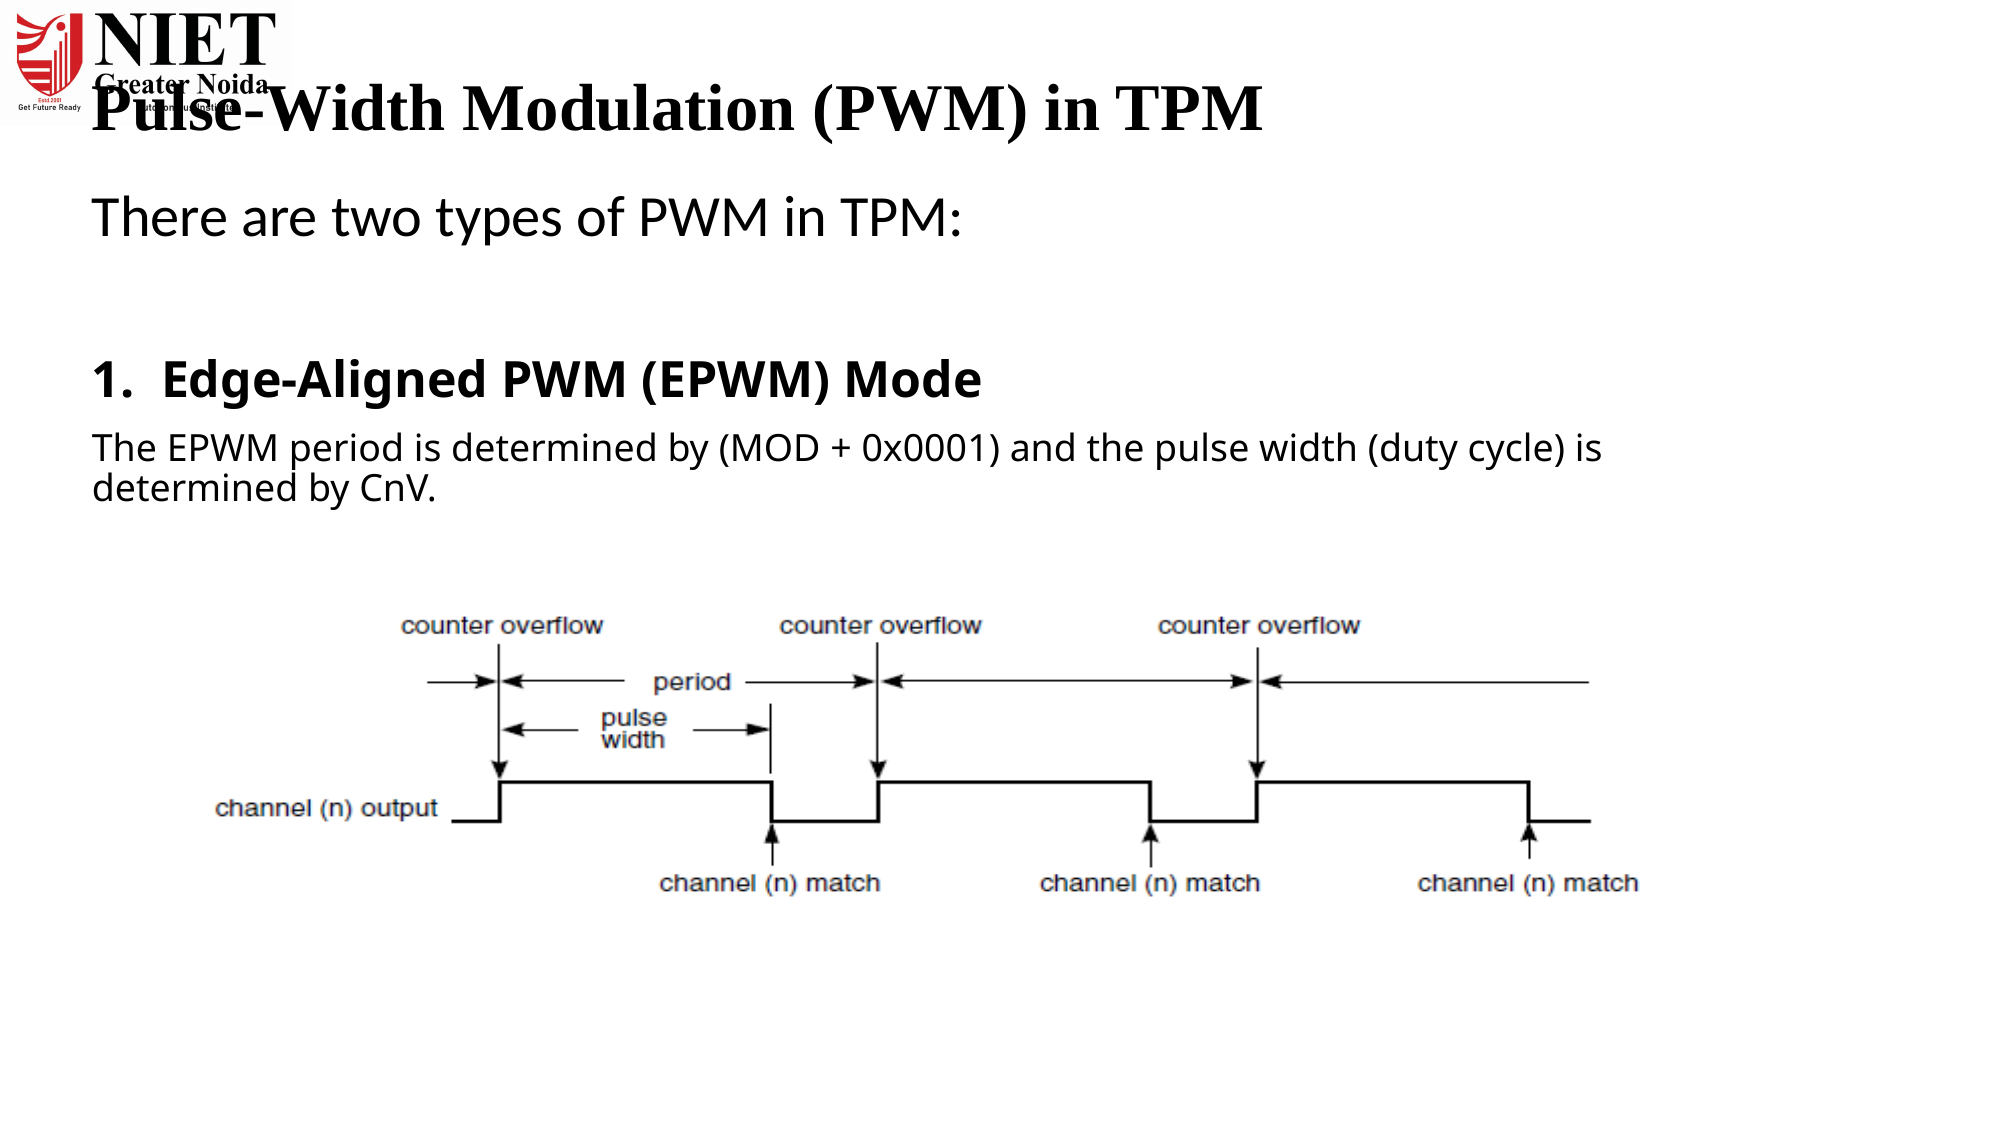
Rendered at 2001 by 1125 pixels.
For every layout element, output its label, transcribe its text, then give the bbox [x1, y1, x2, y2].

title Pulse-Width Modulation (PWM) in TPM [76, 0, 1802, 178]
picture [156, 600, 1676, 905]
list There are two types of PWM in TPM: Edge-Aligned PWM (EPWM) Mode The EPWM period is determined by (MOD + 0x0001) and the pulse width (duty cycle) is determined by CnV. [76, 178, 1802, 947]
picture [0, 0, 76, 125]
